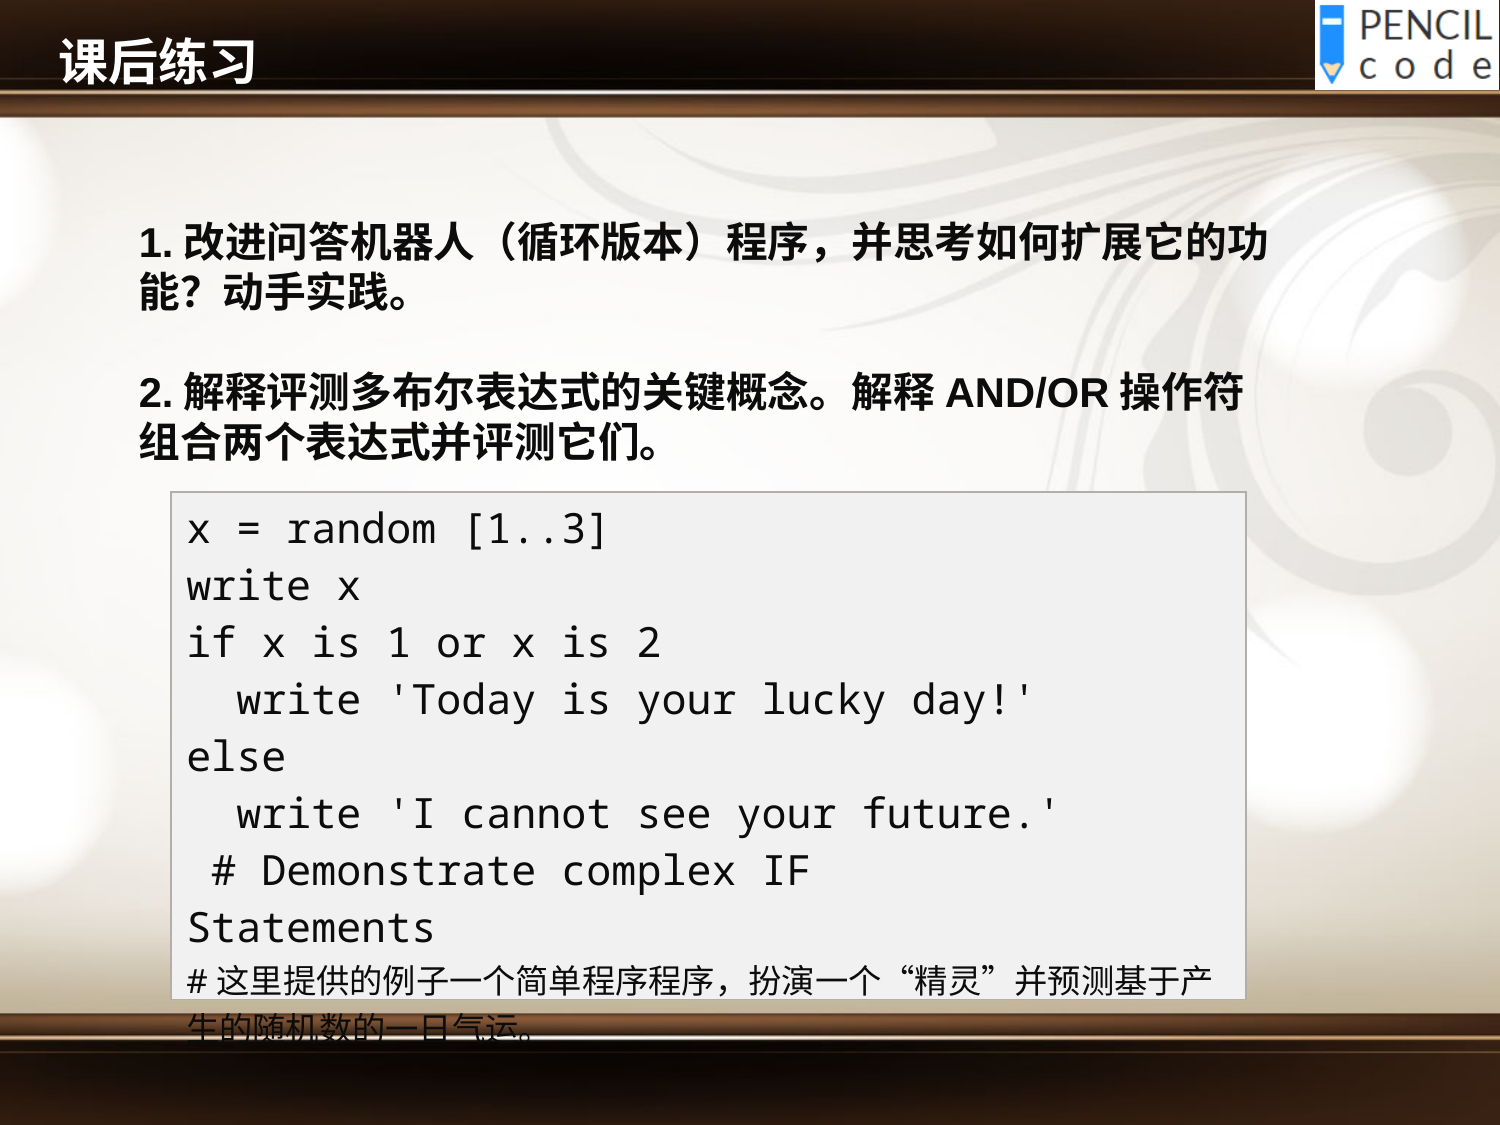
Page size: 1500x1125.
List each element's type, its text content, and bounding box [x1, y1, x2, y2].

table_header x = random [1..3] write x if x is 1 or x is 2 write 'Today is your lucky day!' else write 'I cannot see your future.' # Demonstrate complex IF Statements #这里提供的例子一个简单程序程序，扮演一个“精灵”并预测基于产生的随机数的一日气运。 [172, 493, 1245, 999]
text_box 1.改进问答机器人（循环版本）程序，并思考如何扩展它的功能？动手实践。 2.解释评测多布尔表达式的关键概念。解释AND/OR操作符组合两个表达式并评测它们。 [123, 208, 1300, 473]
picture [0, 0, 1500, 1125]
title 课后练习 [43, 6, 1249, 115]
